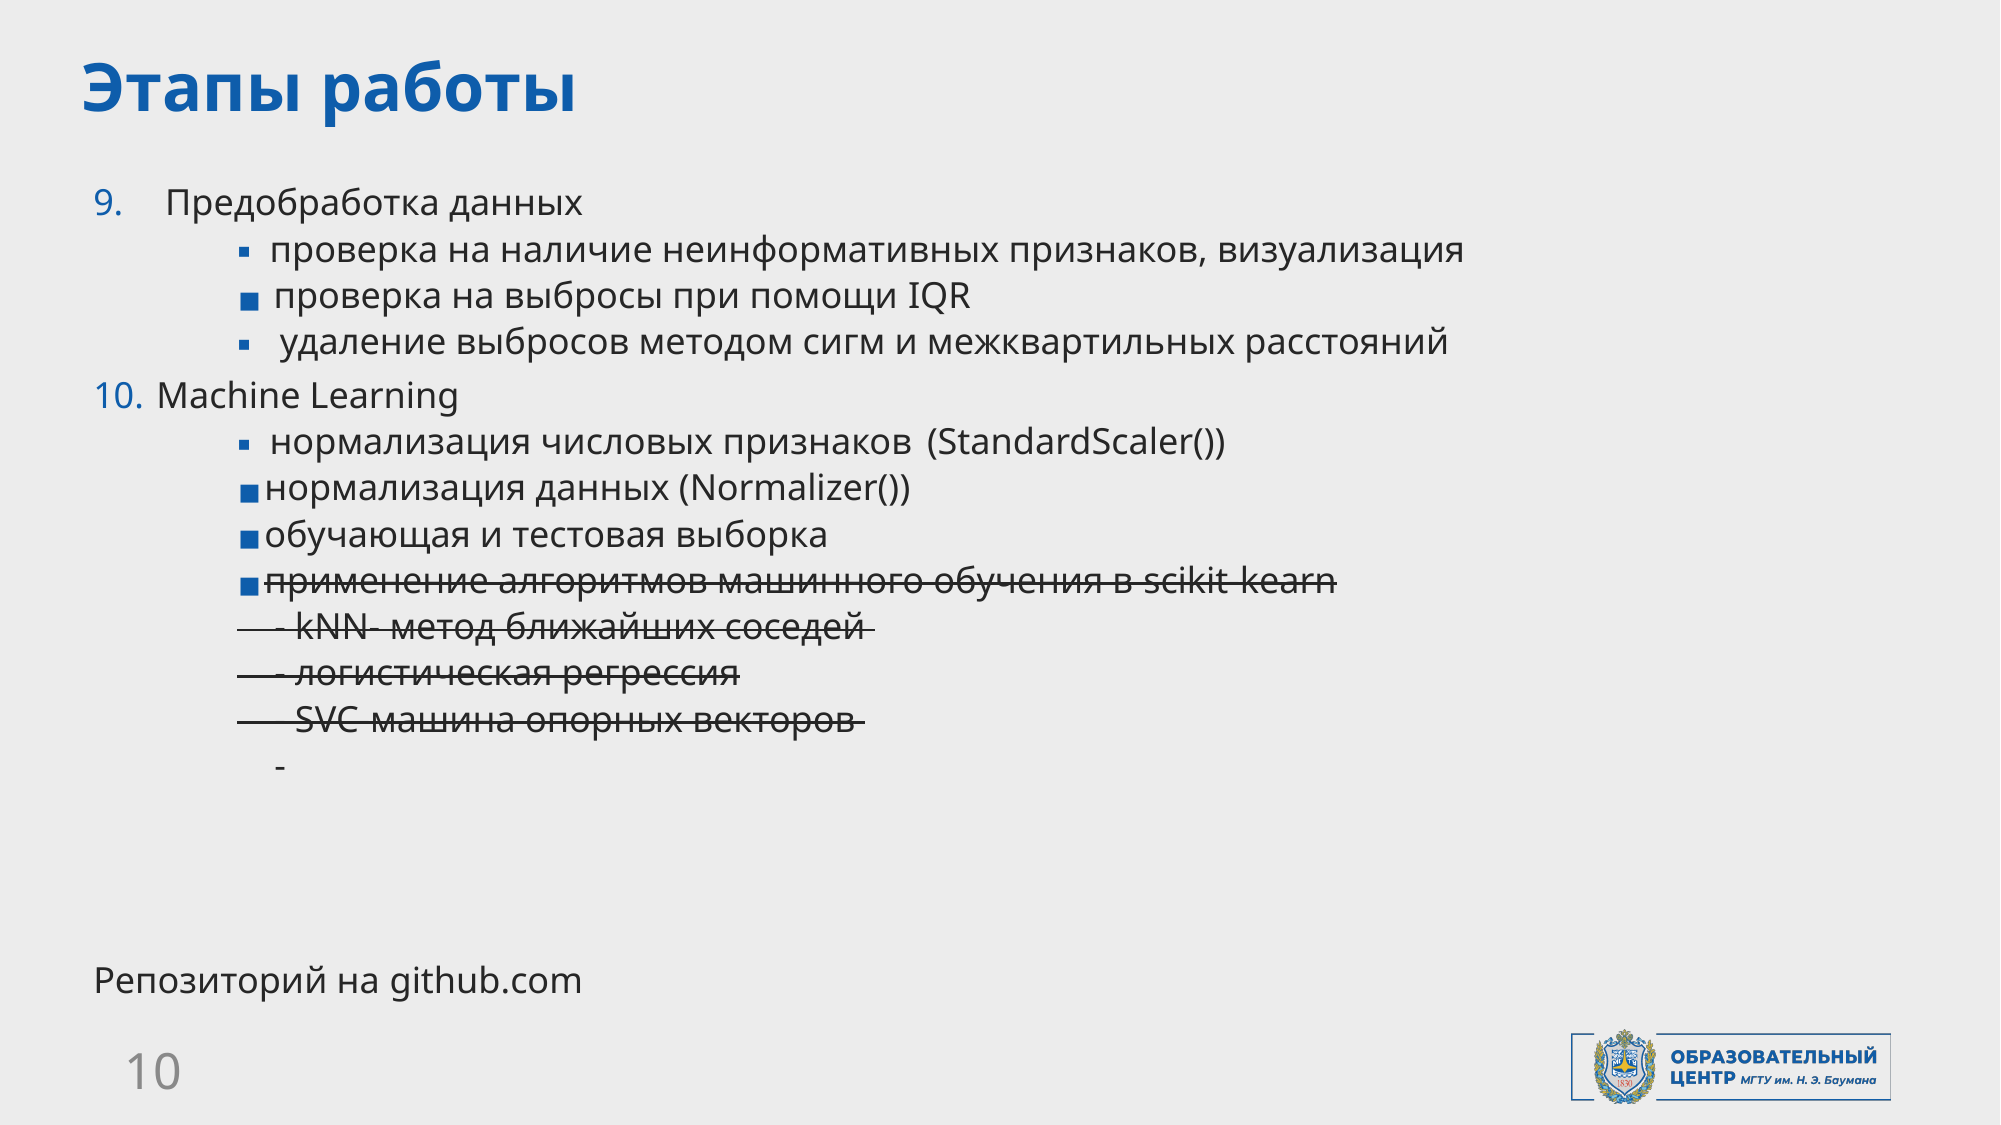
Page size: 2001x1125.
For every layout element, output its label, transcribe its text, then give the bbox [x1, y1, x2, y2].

slide_number 10 [109, 1043, 248, 1104]
picture [1571, 1029, 1891, 1104]
title Этапы работы [66, 21, 1929, 158]
list Предобработка данных проверка на наличие неинформативных признаков, визуализация проверка на выбросы при помощи IQR удаление выбросов методом сигм и межквартильных расстояний Machine Learning нормализация числовых признаков (StandardScaler()) нормализация данных (Normalizer()) обучающая и тестовая выборка применение алгоритмов машинного обучения в scikit-kearn - kNN- метод ближайших соседей - логистическая регрессия - SVC-машина опорных векторов - Репозиторий на github.com [66, 177, 1929, 1014]
